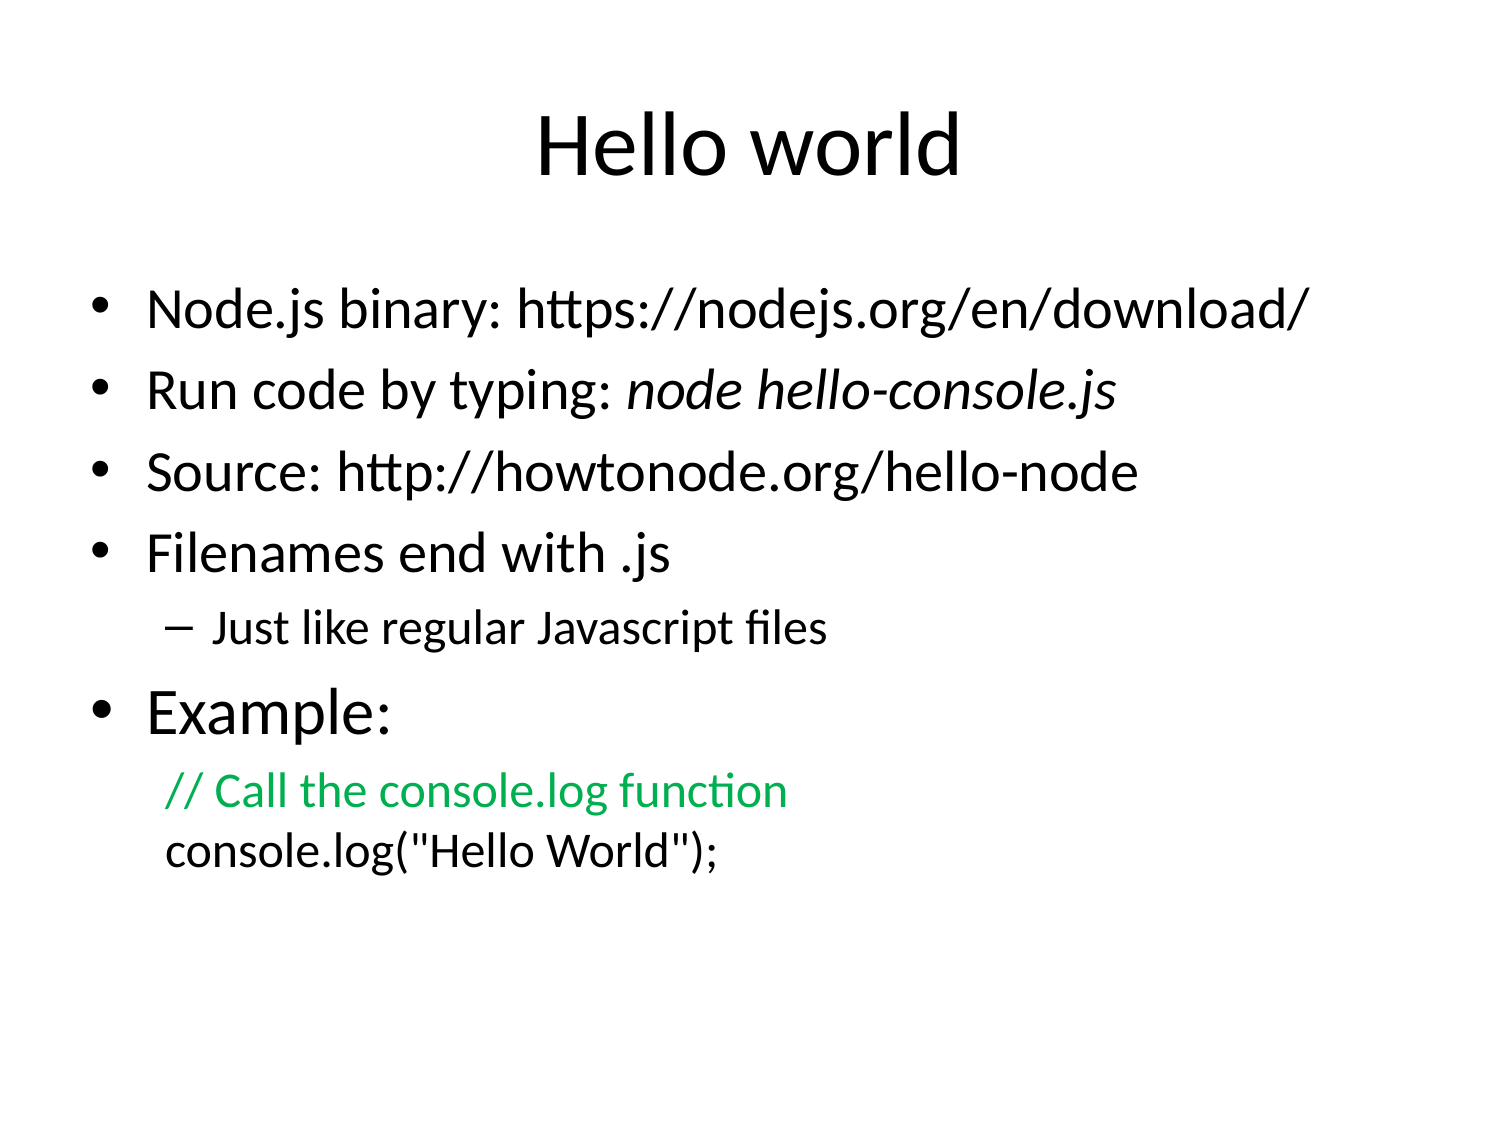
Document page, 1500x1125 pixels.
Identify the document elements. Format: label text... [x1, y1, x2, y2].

title Hello world [75, 45, 1425, 233]
list Node.js binary: https://nodejs.org/en/download/ Run code by typing: node hello-console.js Source: http://howtonode.org/hello-node Filenames end with .js Just like regular Javascript files Example: // Call the console.log function console.log("Hello World"); [75, 262, 1425, 1005]
